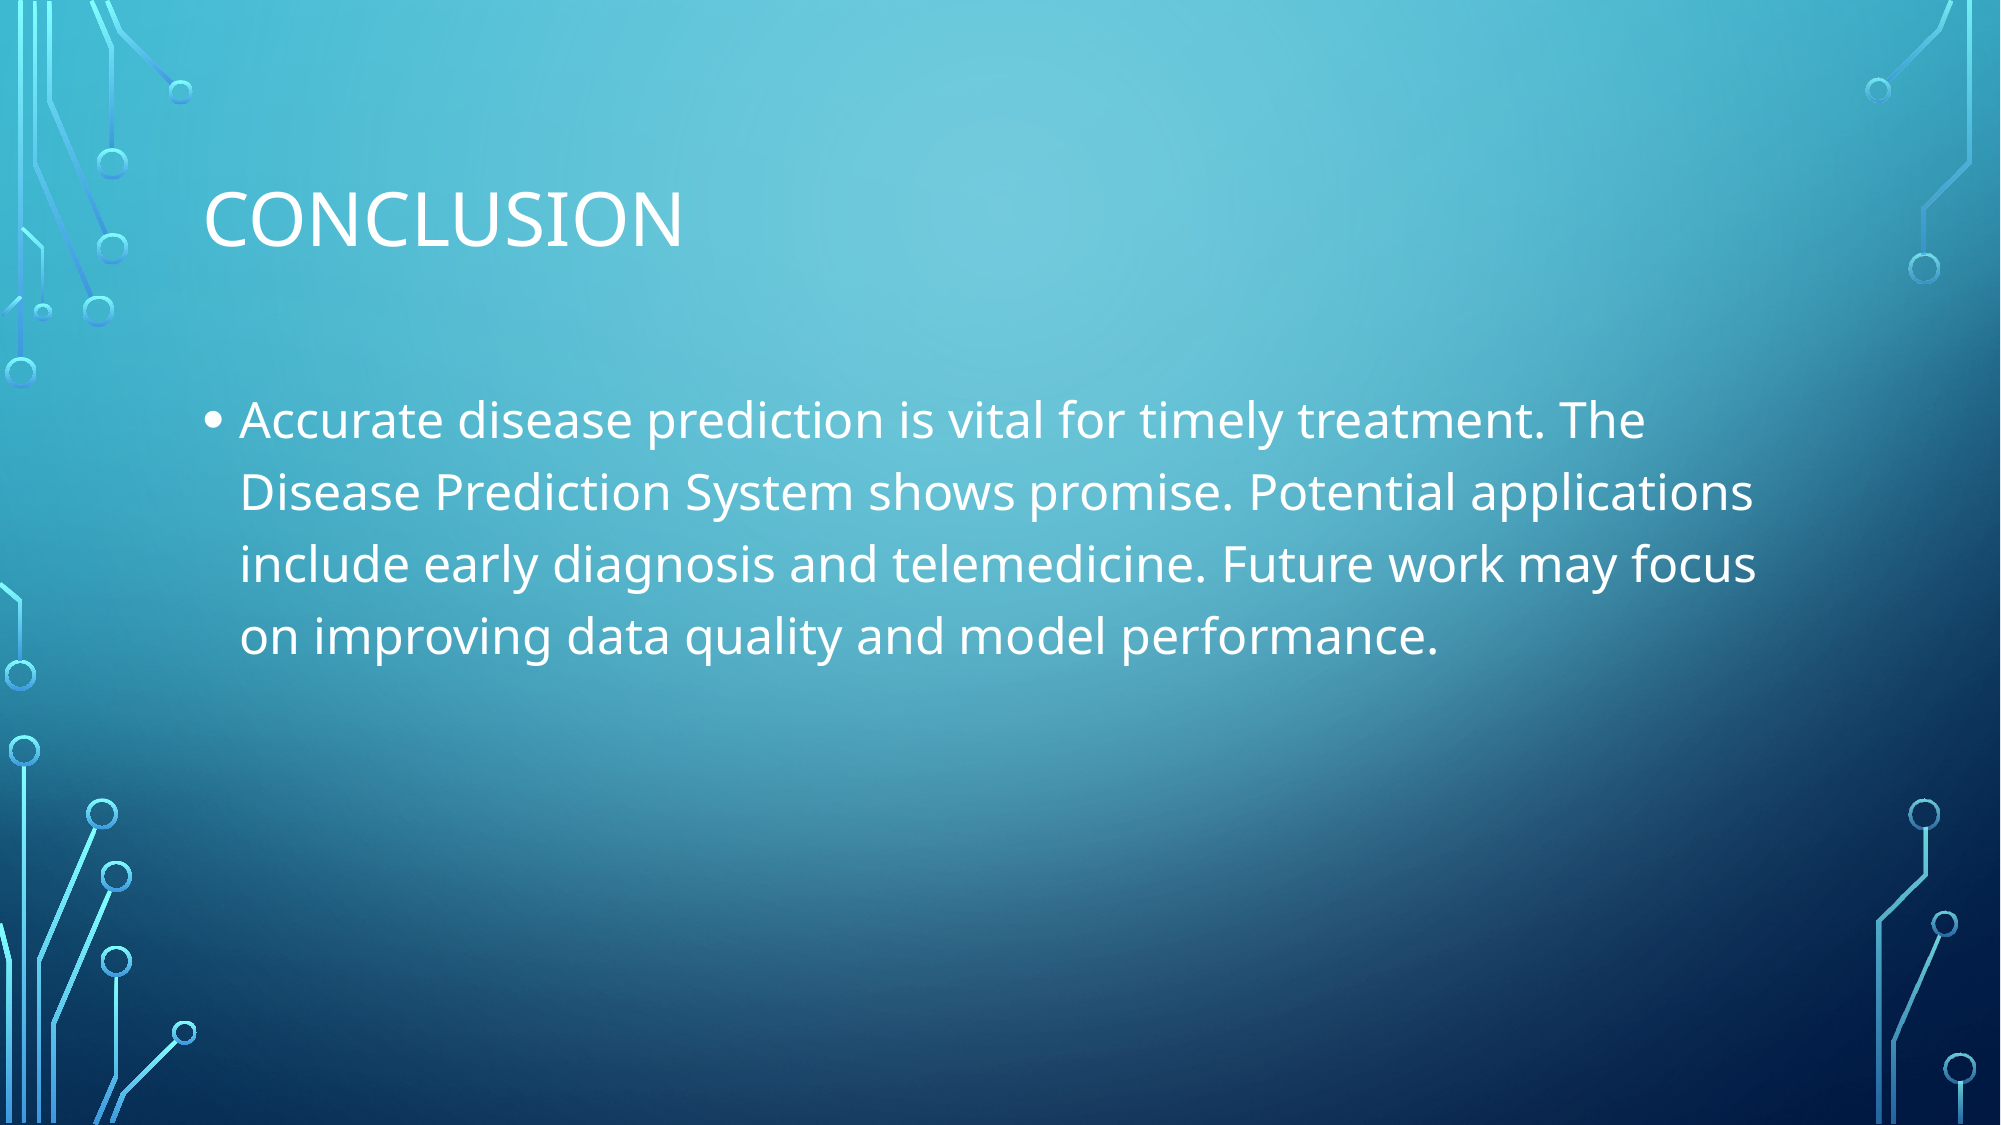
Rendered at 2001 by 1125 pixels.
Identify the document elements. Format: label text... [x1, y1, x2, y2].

title Conclusion [187, 101, 1813, 344]
list Accurate disease prediction is vital for timely treatment. The Disease Prediction System shows promise. Potential applications include early diagnosis and telemedicine. Future work may focus on improving data quality and model performance. [187, 369, 1813, 950]
